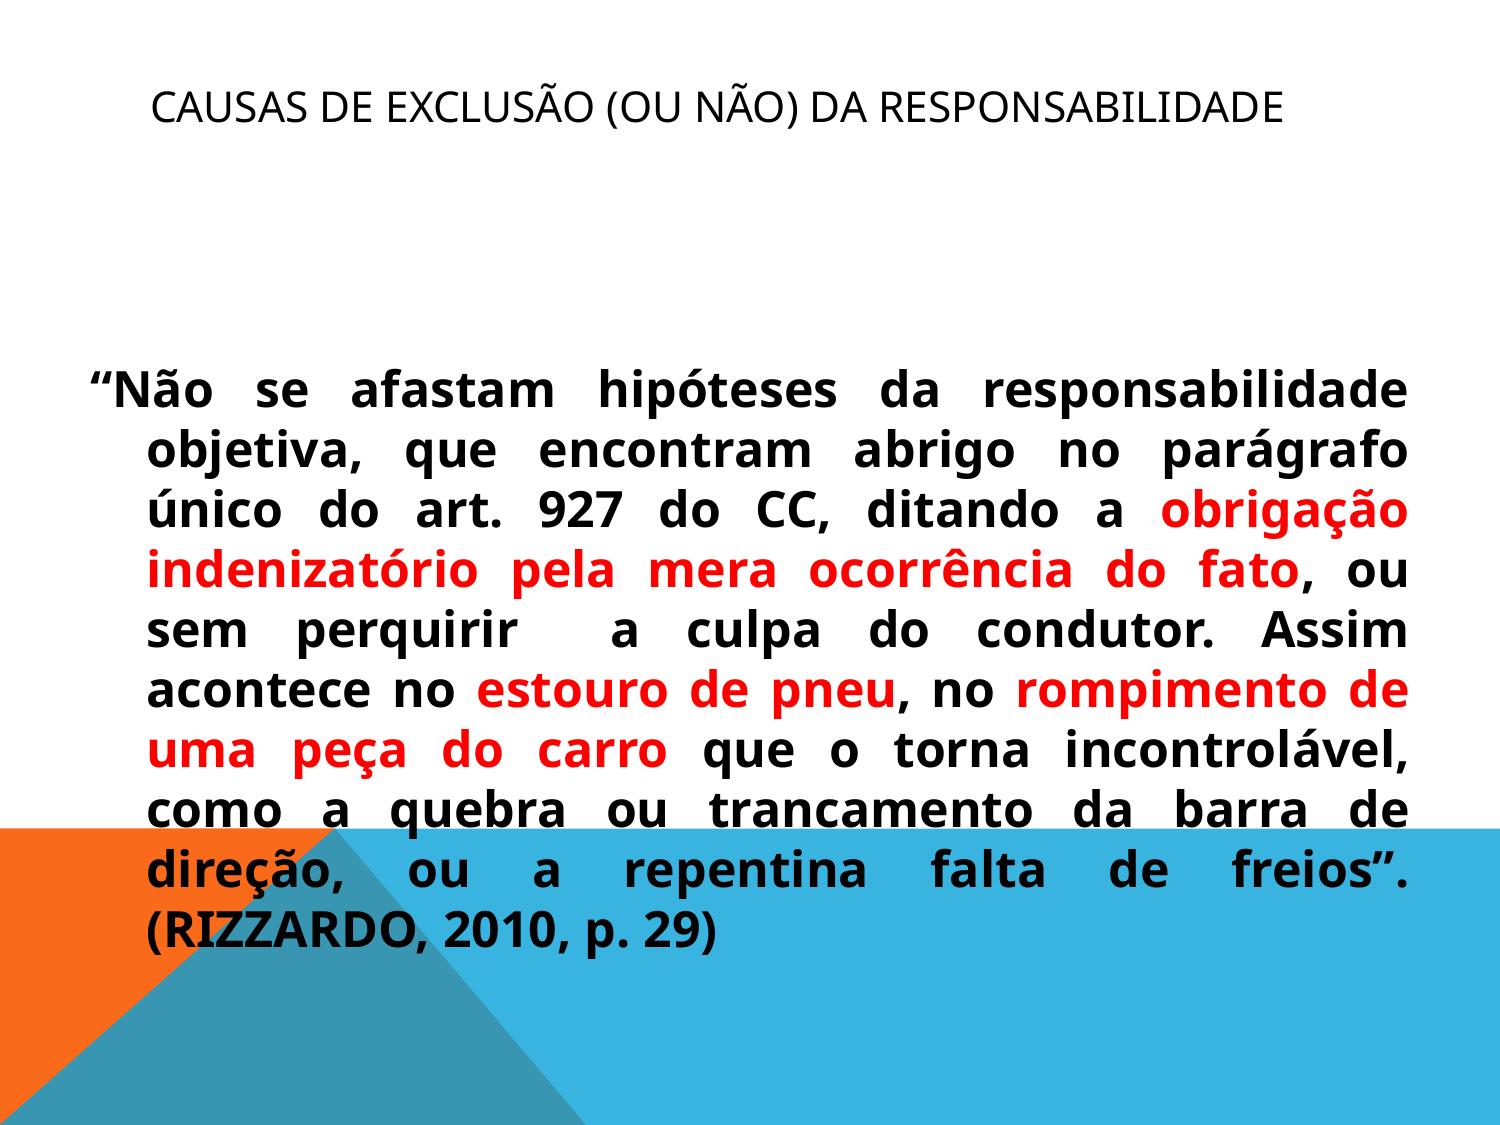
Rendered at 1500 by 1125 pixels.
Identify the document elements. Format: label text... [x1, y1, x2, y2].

list “Não se afastam hipóteses da responsabilidade objetiva, que encontram abrigo no parágrafo único do art. 927 do CC, ditando a obrigação indenizatório pela mera ocorrência do fato, ou sem perquirir a culpa do condutor. Assim acontece no estouro de pneu, no rompimento de uma peça do carro que o torna incontrolável, como a quebra ou trancamento da barra de direção, ou a repentina falta de freios”. (RIZZARDO, 2010, p. 29) [75, 349, 1425, 1005]
title CAUSAS DE EXCLUSÃO (ou não) DA RESPONSABILIDADE [135, 60, 1369, 150]
